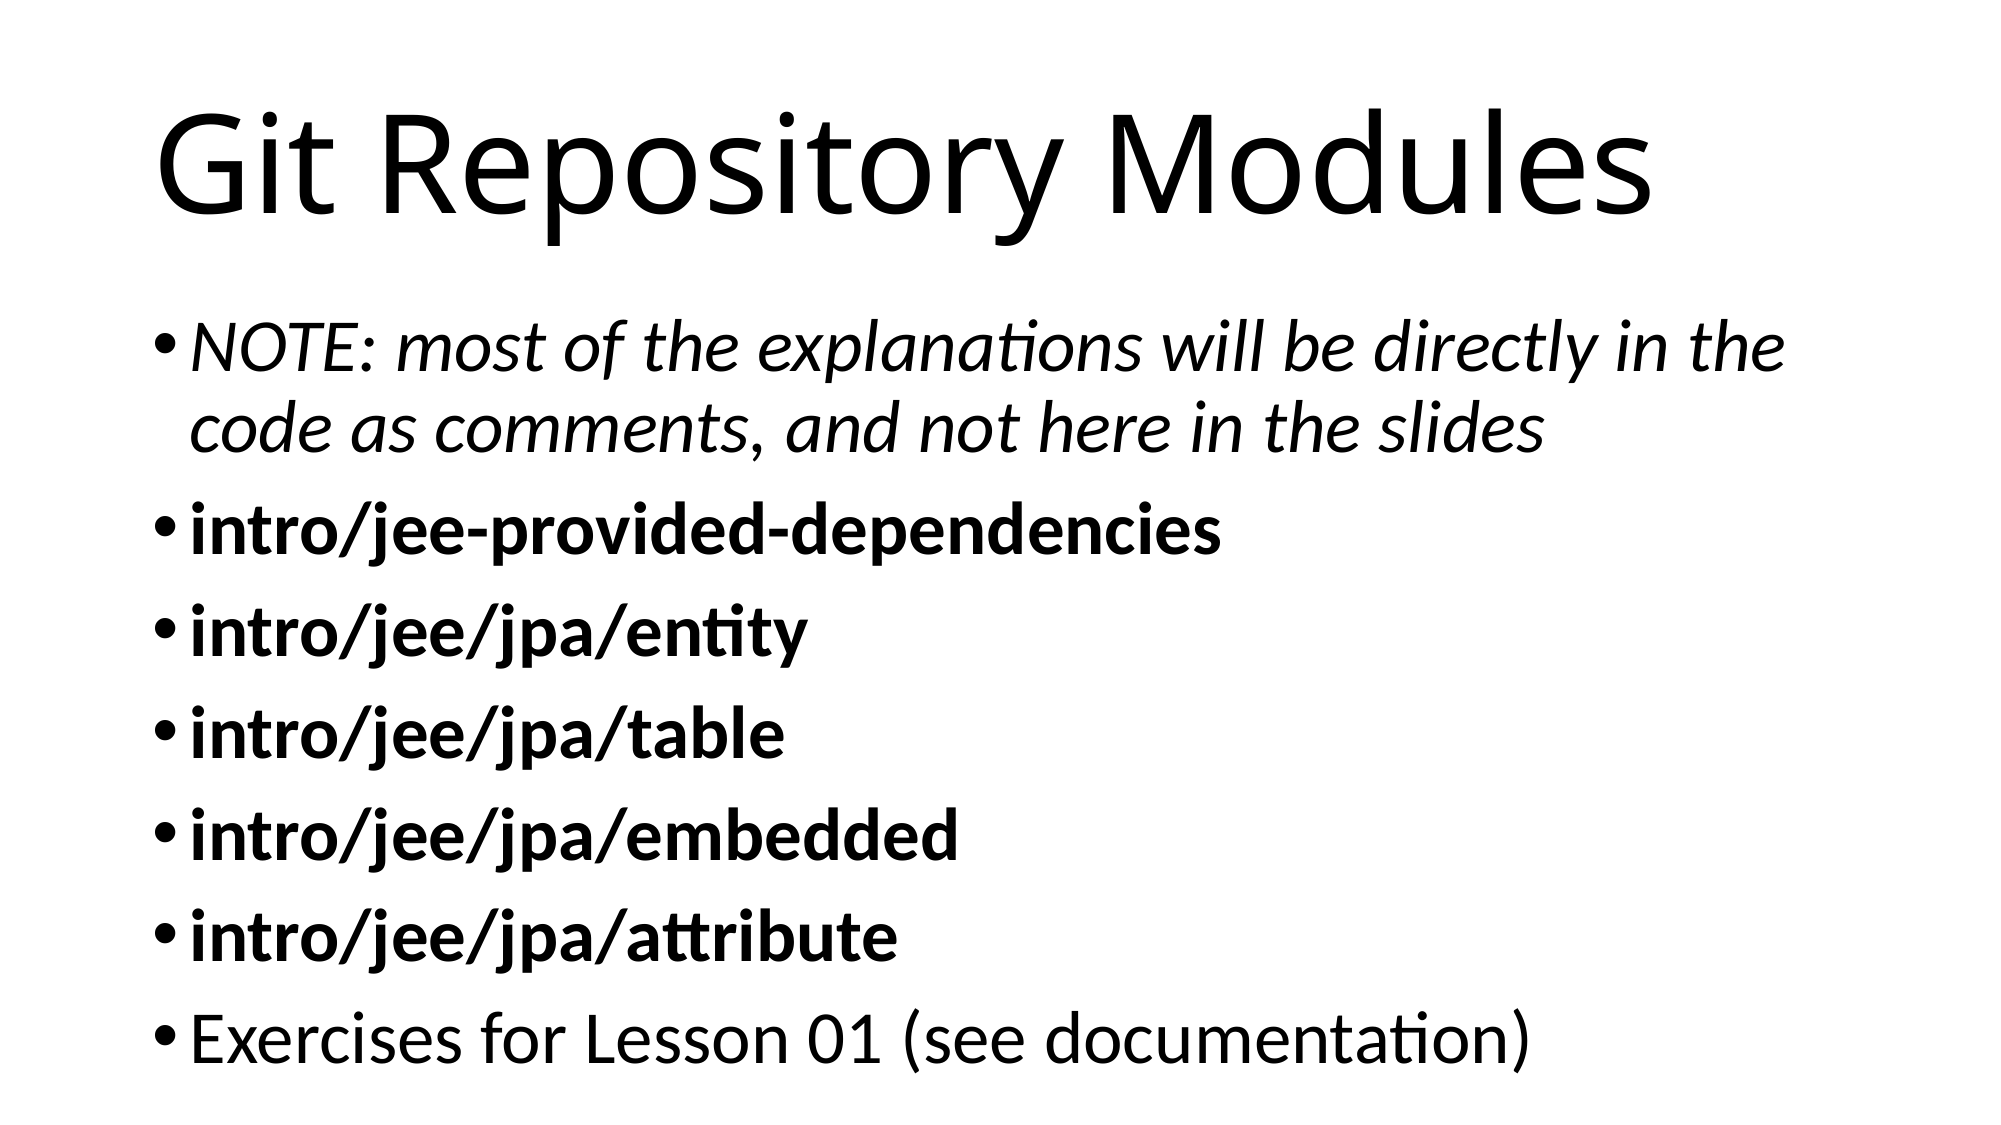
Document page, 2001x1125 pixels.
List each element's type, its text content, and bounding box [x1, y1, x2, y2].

list NOTE: most of the explanations will be directly in the code as comments, and not here in the slides intro/jee-provided-dependencies intro/jee/jpa/entity intro/jee/jpa/table intro/jee/jpa/embedded intro/jee/jpa/attribute Exercises for Lesson 01 (see documentation) [137, 299, 1863, 1116]
title Git Repository Modules [137, 59, 1863, 278]
